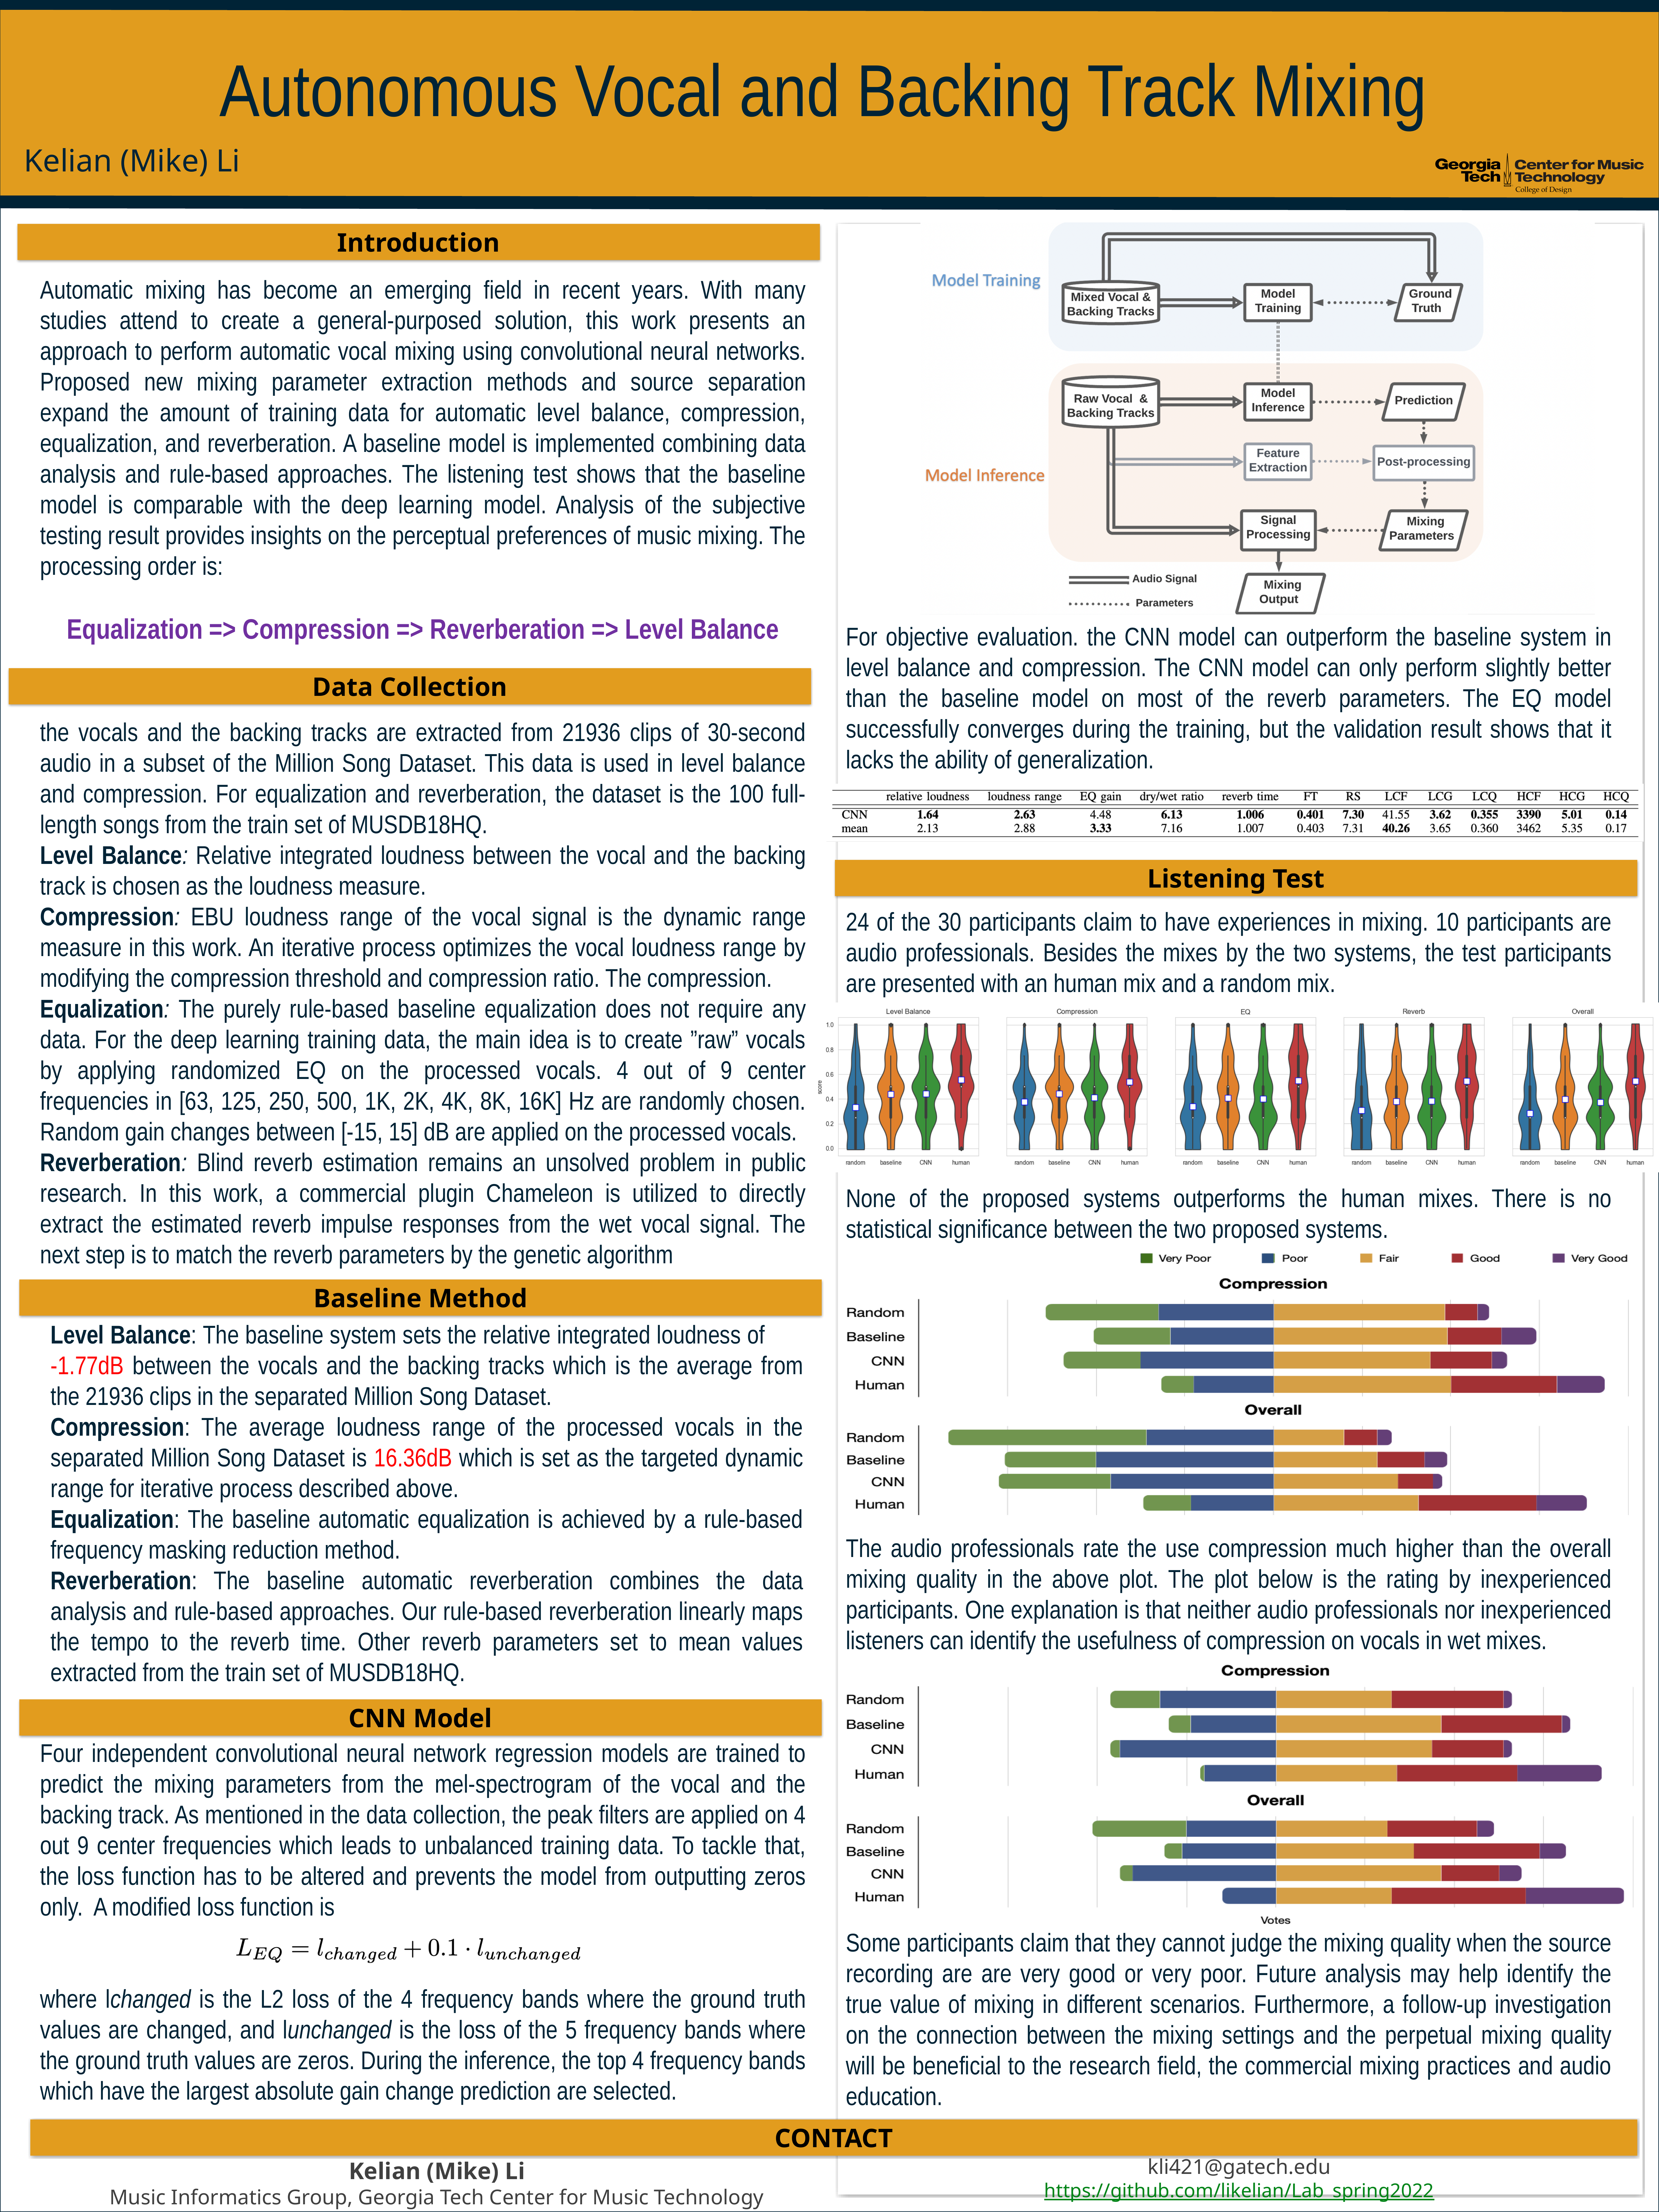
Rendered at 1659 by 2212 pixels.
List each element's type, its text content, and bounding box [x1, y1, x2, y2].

text_box Kelian (Mike) Li [19, 139, 1422, 180]
text_box Four independent convolutional neural network regression models are trained to predict the mixing parameters from the mel-spectrogram of the vocal and the backing track. As mentioned in the data collection, the peak filters are applied on 4 out 9 center frequencies which leads to unbalanced training data. To tackle that, the loss function has to be altered and prevents the model from outputting zeros only. A modified loss function is where lchanged is the L2 loss of the 4 frequency bands where the ground truth values are changed, and lunchanged is the loss of the 5 frequency bands where the ground truth values are zeros. During the inference, the top 4 frequency bands which have the largest absolute gain change prediction are selected. [36, 1734, 811, 2108]
text_box CNN Model [19, 1699, 822, 1736]
text_box Introduction [17, 224, 820, 260]
picture [1435, 153, 1644, 194]
text_box Listening Test [835, 860, 1637, 896]
picture [920, 222, 1595, 614]
text_box CONTACT [30, 2119, 1637, 2156]
text_box Baseline Method [19, 1279, 822, 1316]
picture [811, 1002, 1659, 1172]
picture [841, 1664, 1637, 1929]
text_box Autonomous Vocal and Backing Track Mixing [19, 40, 1644, 133]
text_box 24 of the 30 participants claim to have experiences in mixing. 10 participants are audio professionals. Besides the mixes by the two systems, the test participants are presented with an human mix and a random mix. None of the proposed systems outperforms the human mixes. There is no statistical significance between the two proposed systems. [841, 903, 1617, 1001]
text_box For objective evaluation. the CNN model can outperform the baseline system in level balance and compression. The CNN model can only perform slightly better than the baseline model on most of the reverb parameters. The EQ model successfully converges during the training, but the validation result shows that it lacks the ability of generalization. [841, 618, 1617, 776]
picture [841, 1250, 1637, 1523]
picture [226, 1923, 594, 1967]
picture [826, 784, 1644, 842]
text_box Automatic mixing has become an emerging field in recent years. With many studies attend to create a general-purposed solution, this work presents an approach to perform automatic vocal mixing using convolutional neural networks. Proposed new mixing parameter extraction methods and source separation expand the amount of training data for automatic level balance, compression, equalization, and reverberation. A baseline model is implemented combining data analysis and rule-based approaches. The listening test shows that the baseline model is comparable with the deep learning model. Analysis of the subjective testing result provides insights on the perceptual preferences of music mixing. The processing order is: Equalization => Compression => Reverberation => Level Balance [36, 271, 811, 647]
text_box Kelian (Mike) Li Music Informatics Group, Georgia Tech Center for Music Technology [33, 2154, 841, 2211]
text_box The audio professionals rate the use compression much higher than the overall mixing quality in the above plot. The plot below is the rating by inexperienced participants. One explanation is that neither audio professionals nor inexperienced listeners can identify the usefulness of compression on vocals in wet mixes. [841, 1529, 1617, 1664]
text_box Some participants claim that they cannot judge the mixing quality when the source recording are are very good or very poor. Future analysis may help identify the true value of mixing in different scenarios. Furthermore, a follow-up investigation on the connection between the mixing settings and the perpetual mixing quality will be beneficial to the research field, the commercial mixing practices and audio education. [841, 1932, 1617, 2143]
text_box Data Collection [9, 668, 811, 704]
text_box kli421@gatech.edu https://github.com/likelian/Lab_spring2022 [841, 2151, 1637, 2206]
text_box the vocals and the backing tracks are extracted from 21936 clips of 30-second audio in a subset of the Million Song Dataset. This data is used in level balance and compression. For equalization and reverberation, the dataset is the 100 full- length songs from the train set of MUSDB18HQ. Level Balance: Relative integrated loudness between the vocal and the backing track is chosen as the loudness measure. Compression: EBU loudness range of the vocal signal is the dynamic range measure in this work. An iterative process optimizes the vocal loudness range by modifying the compression threshold and compression ratio. The compression. Equalization: The purely rule-based baseline equalization does not require any data. For the deep learning training data, the main idea is to create ”raw” vocals by applying randomized EQ on the processed vocals. 4 out of 9 center frequencies in [63, 125, 250, 500, 1K, 2K, 4K, 8K, 16K] Hz are randomly chosen. Random gain changes between [-15, 15] dB are applied on the processed vocals. Reverberation: Blind reverb estimation remains an unsolved problem in public research. In this work, a commercial plugin Chameleon is utilized to directly extract the estimated reverb impulse responses from the wet vocal signal. The next step is to match the reverb parameters by the genetic algorithm [36, 713, 811, 1271]
text_box Level Balance: The baseline system sets the relative integrated loudness of -1.77dB between the vocals and the backing tracks which is the average from the 21936 clips in the separated Million Song Dataset. Compression: The average loudness range of the processed vocals in the separated Million Song Dataset is 16.36dB which is set as the targeted dynamic range for iterative process described above. Equalization: The baseline automatic equalization is achieved by a rule-based frequency masking reduction method. Reverberation: The baseline automatic reverberation combines the data analysis and rule-based approaches. Our rule-based reverberation linearly maps the tempo to the reverb time. Other reverb parameters set to mean values extracted from the train set of MUSDB18HQ. [46, 1316, 808, 1689]
text_box 24 of the 30 participants claim to have experiences in mixing. 10 participants are audio professionals. Besides the mixes by the two systems, the test participants are presented with an human mix and a random mix. None of the proposed systems outperforms the human mixes. There is no statistical significance between the two proposed systems. [841, 1176, 1617, 1245]
